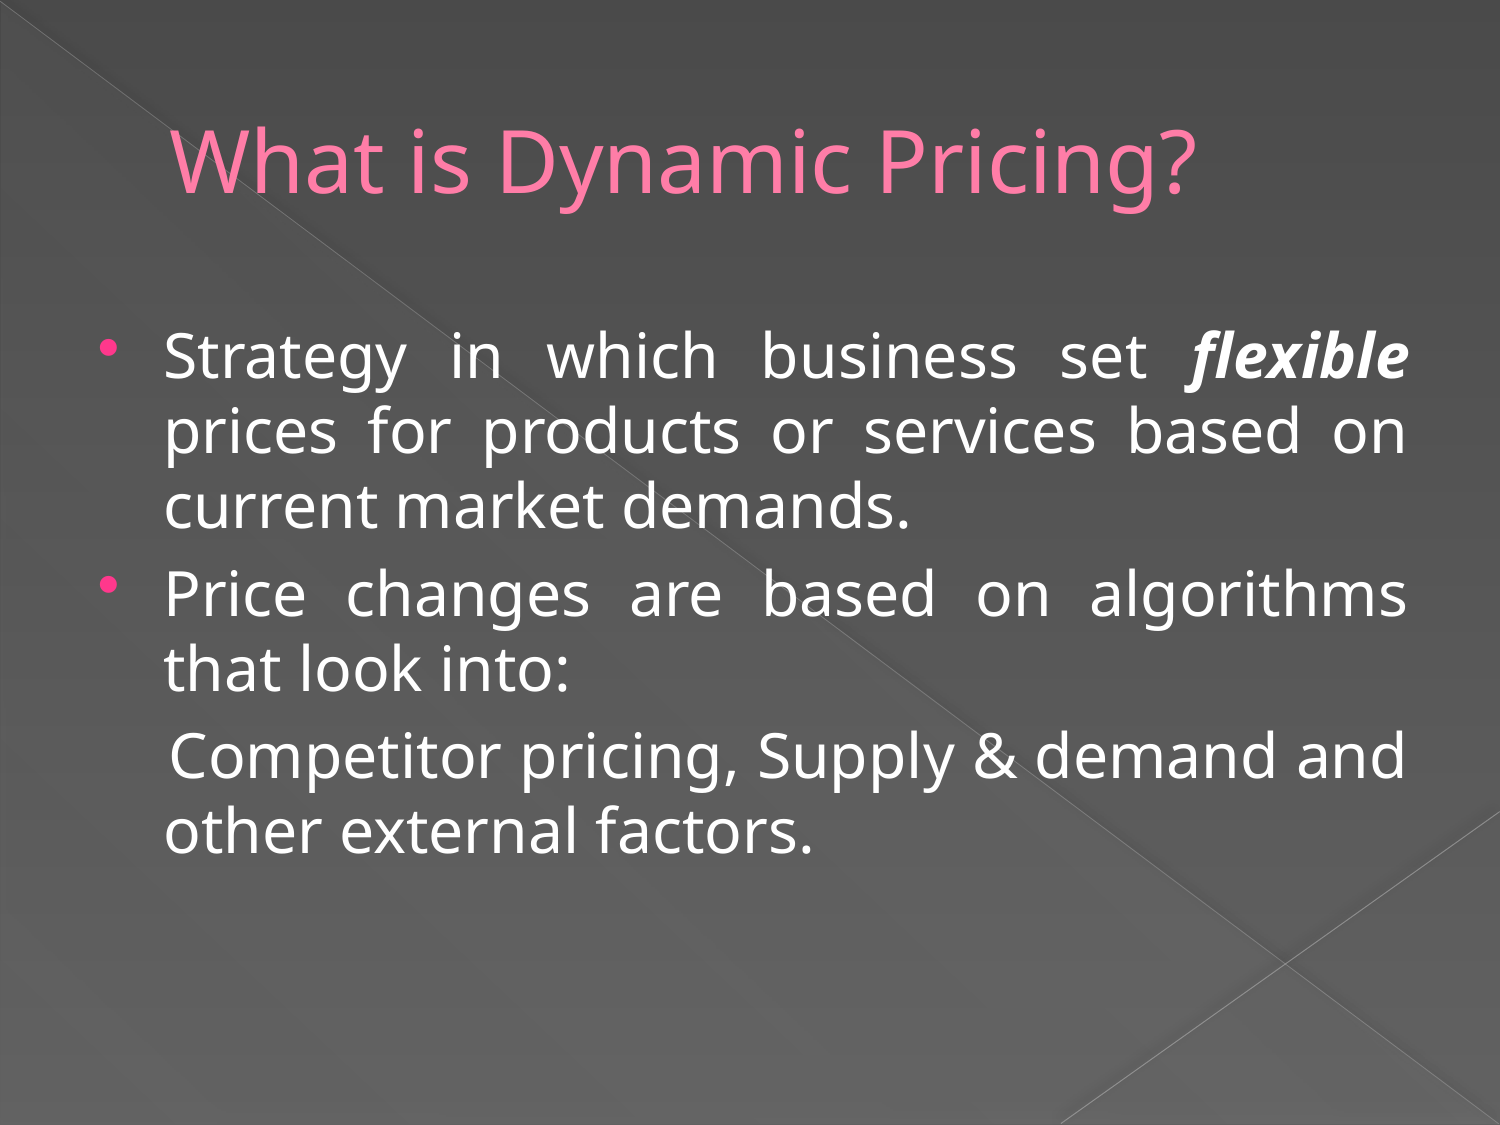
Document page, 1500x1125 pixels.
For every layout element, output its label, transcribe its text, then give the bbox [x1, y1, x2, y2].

list Strategy in which business set flexible prices for products or services based on current market demands. Price changes are based on algorithms that look into: Competitor pricing, Supply & demand and other external factors. [75, 308, 1425, 1059]
title What is Dynamic Pricing? [75, 43, 1425, 274]
